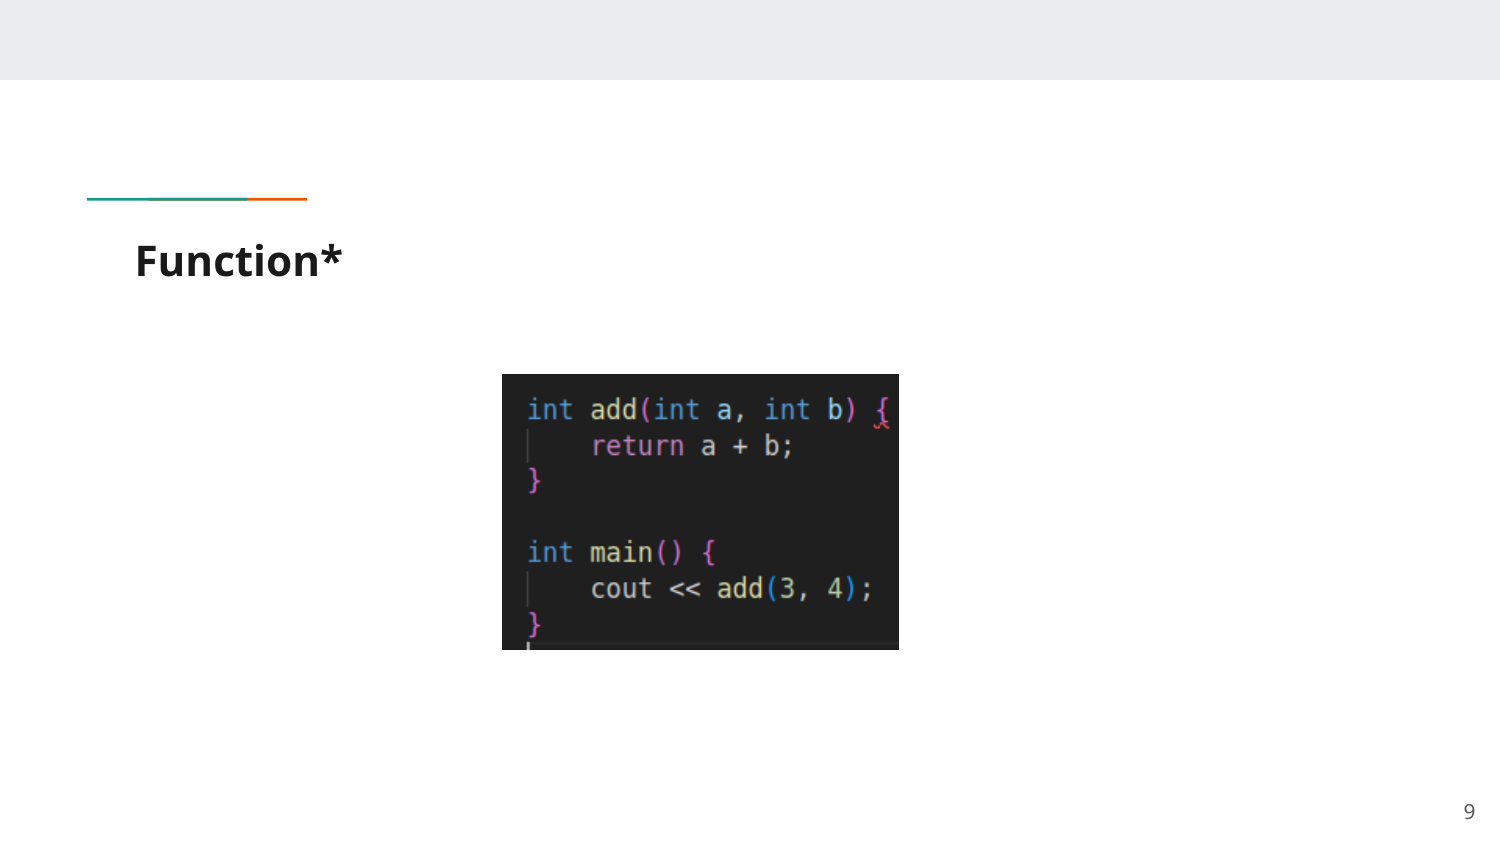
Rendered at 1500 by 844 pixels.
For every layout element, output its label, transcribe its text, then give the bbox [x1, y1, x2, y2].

picture [501, 374, 900, 650]
title Function* [119, 216, 1381, 305]
slide_number ‹#› [1400, 779, 1491, 844]
